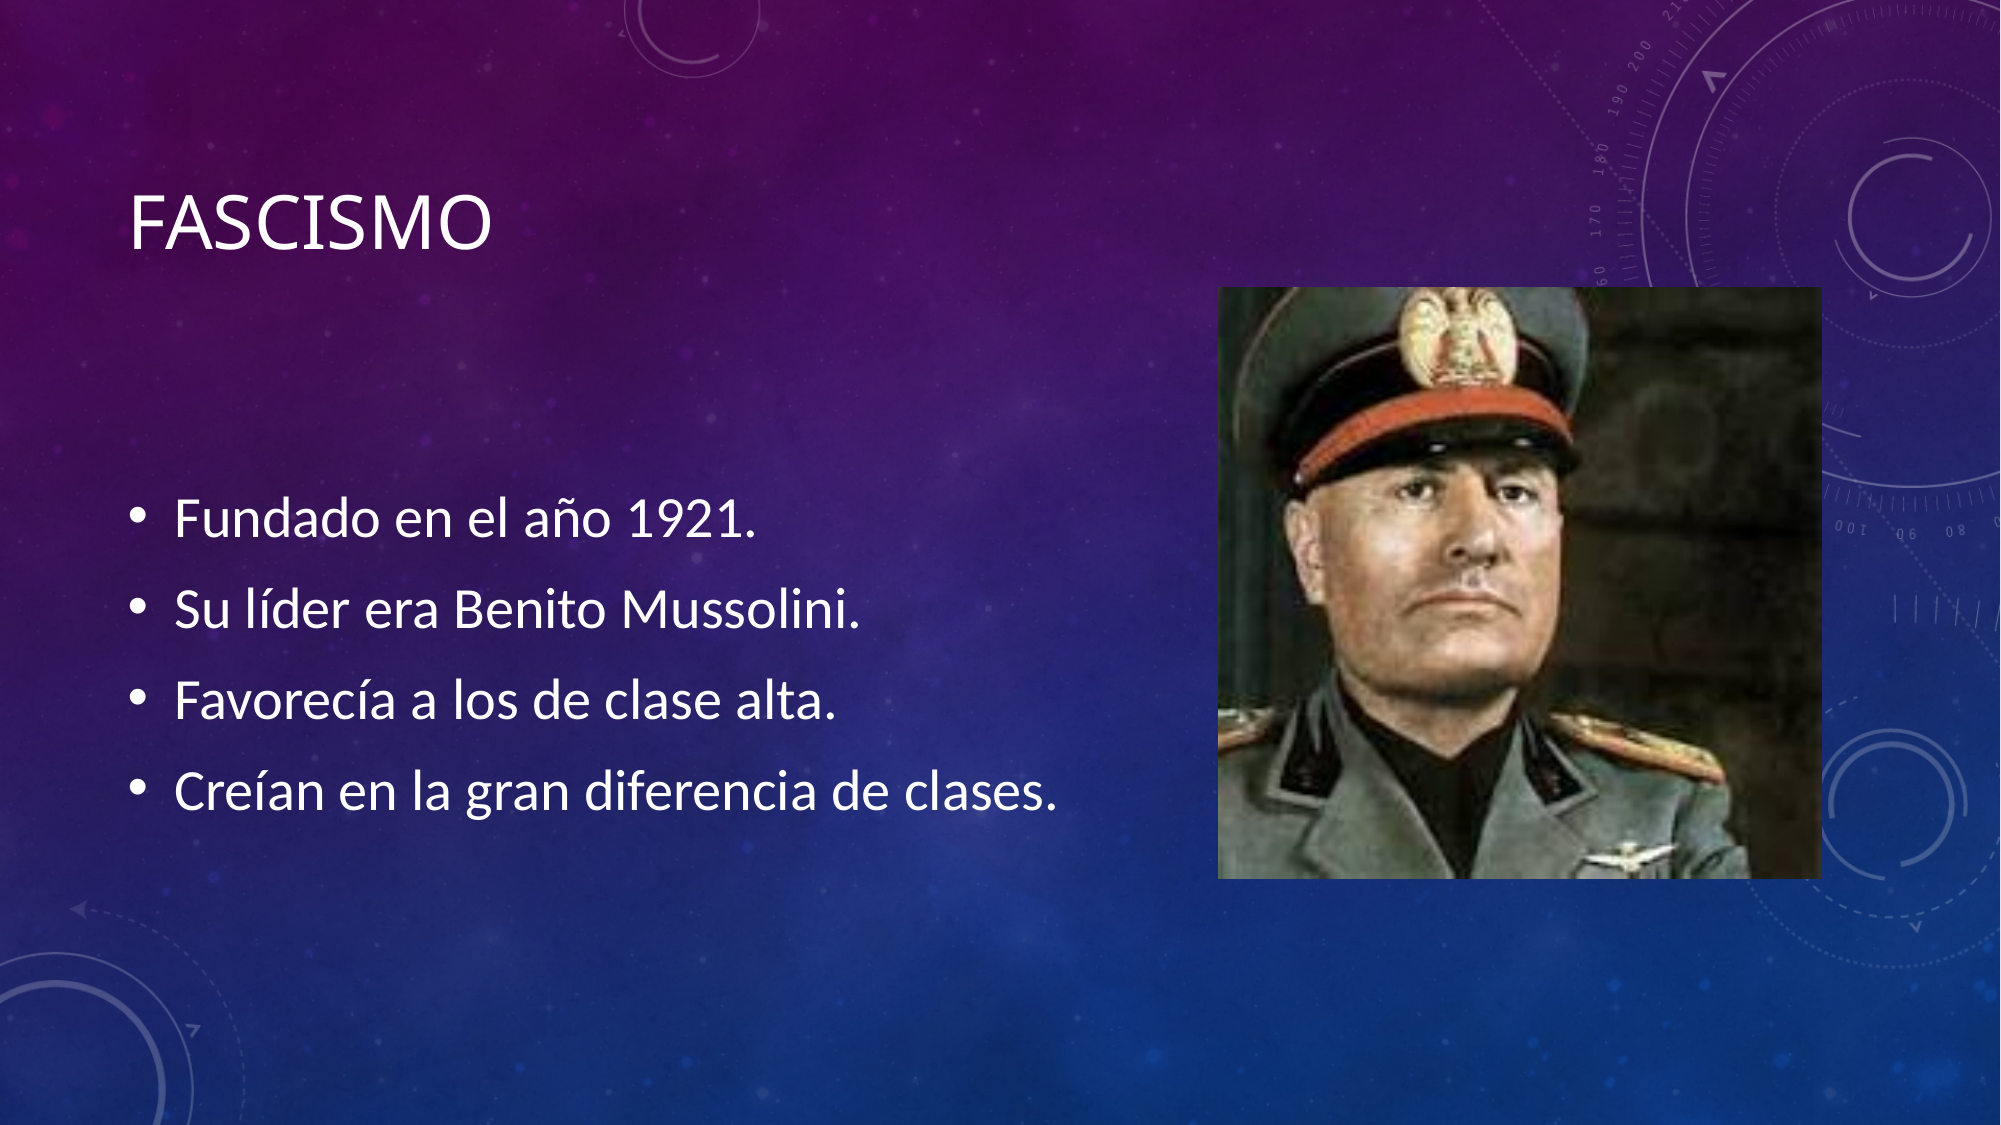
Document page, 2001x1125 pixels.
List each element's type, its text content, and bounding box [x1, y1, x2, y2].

list Fundado en el año 1921. Su líder era Benito Mussolini. Favorecía a los de clase alta. Creían en la gran diferencia de clases. [112, 351, 1775, 950]
picture [0, 0, 2001, 1125]
title Fascismo [112, 99, 1775, 339]
